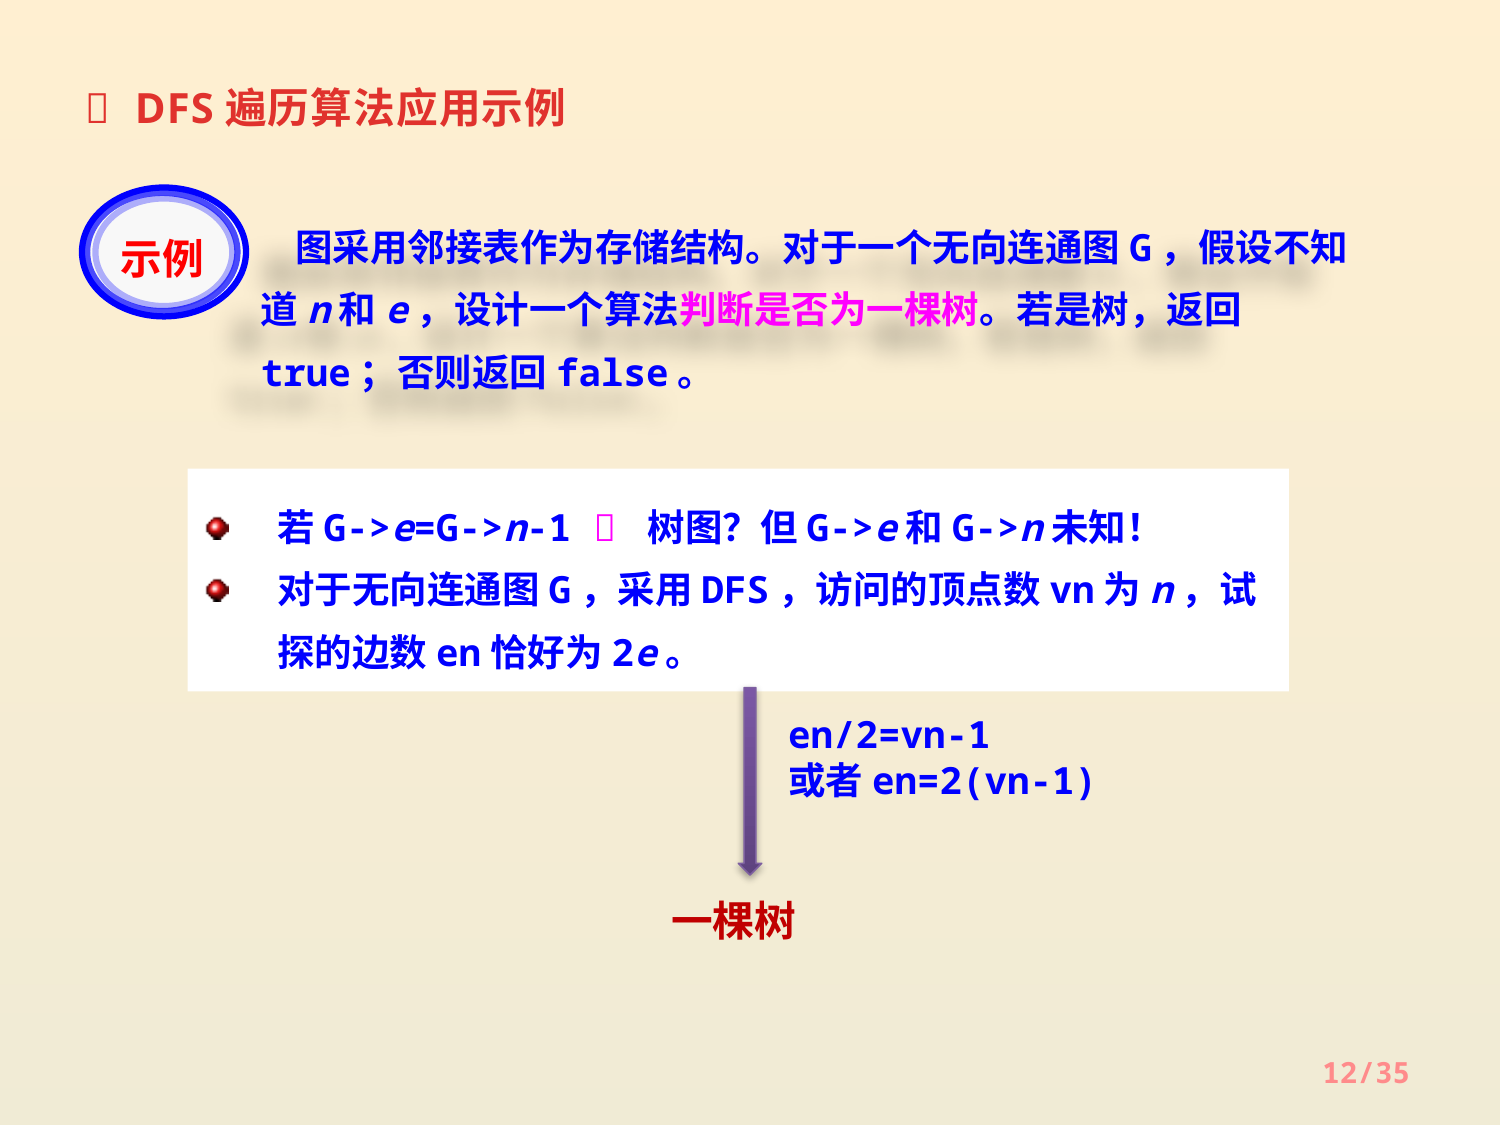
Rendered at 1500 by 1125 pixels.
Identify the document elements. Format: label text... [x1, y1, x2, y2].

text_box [655, 687, 1114, 948]
picture [202, 513, 229, 540]
text_box 图采用邻接表作为存储结构。对于一个无向连通图G，假设不知道n和e，设计一个算法判断是否为一棵树。若是树，返回true；否则返回false。 [246, 199, 1395, 402]
slide_number 12/35 [1074, 1042, 1425, 1103]
text_box  DFS遍历算法应用示例 [70, 62, 750, 140]
picture [202, 575, 229, 602]
text_box 若G->e=G->n-1  树图？但G->e和G->n未知！ 对于无向连通图G，采用DFS，访问的顶点数vn为n，试探的边数en恰好为2e。 [185, 467, 1291, 694]
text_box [81, 187, 247, 317]
